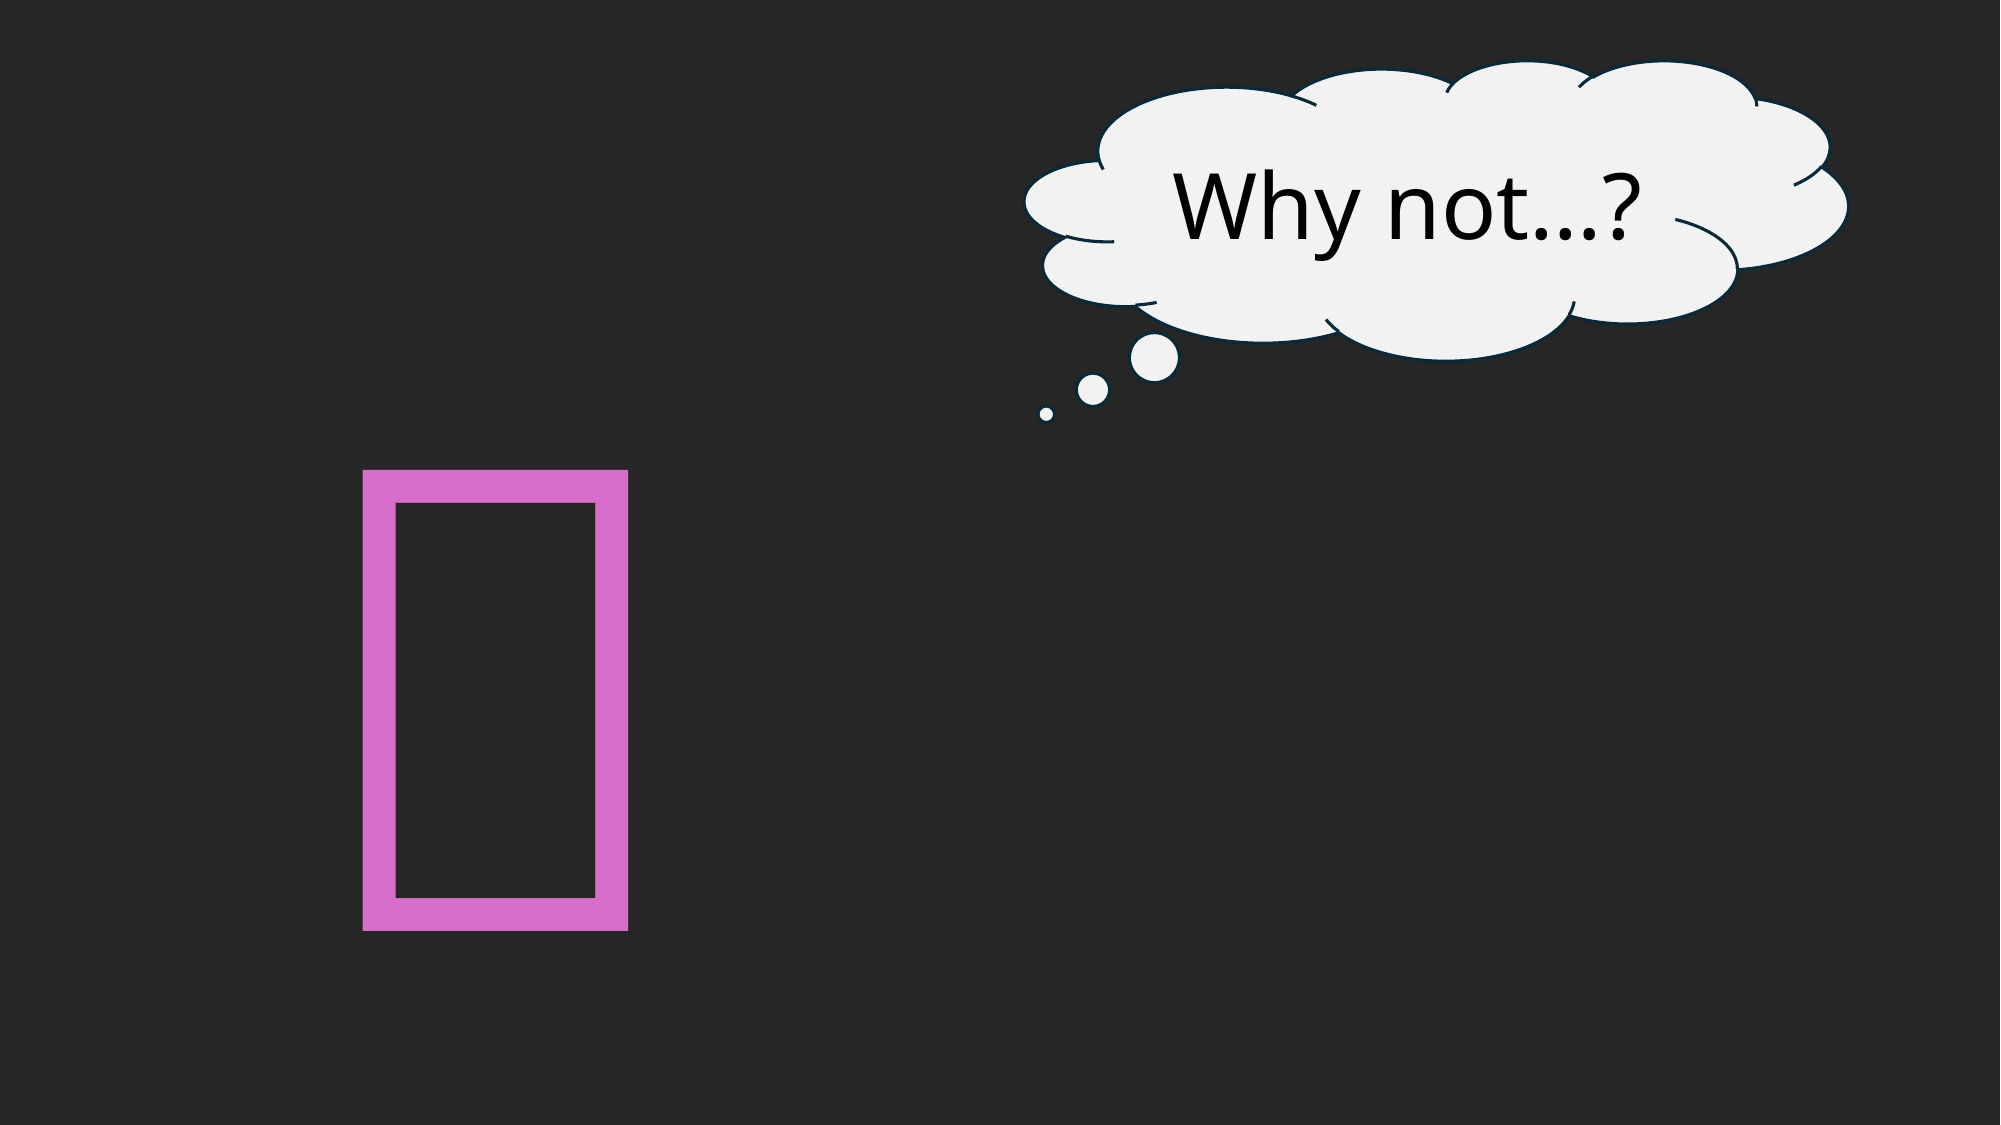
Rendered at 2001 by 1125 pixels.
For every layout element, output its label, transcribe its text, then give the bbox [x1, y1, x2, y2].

text_box Why not…? [1022, 59, 1851, 363]
title 🤔 [287, 610, 2000, 1079]
text_box Why not…? [1036, 404, 1057, 425]
text_box Why not…? [1074, 371, 1112, 409]
text_box Why not…? [1127, 331, 1182, 385]
